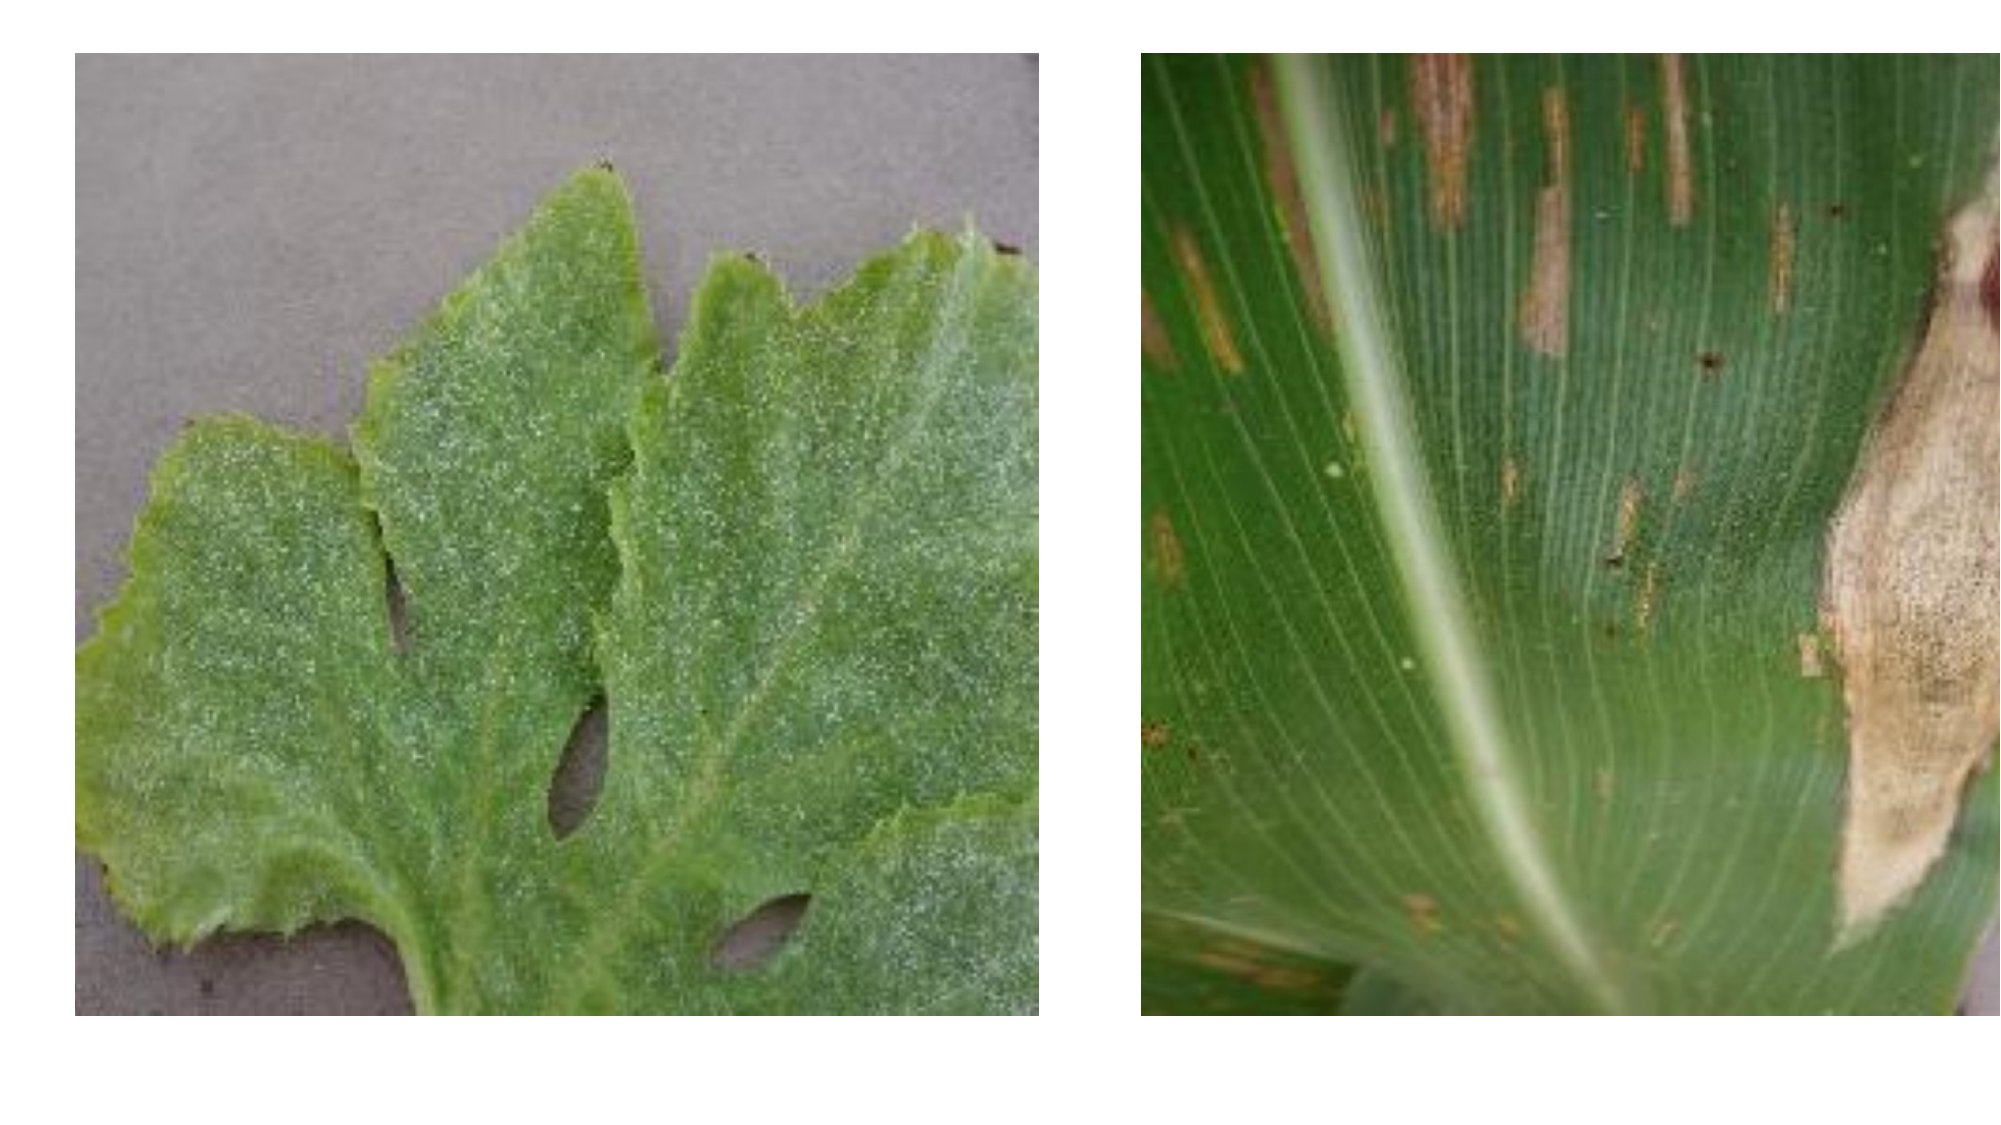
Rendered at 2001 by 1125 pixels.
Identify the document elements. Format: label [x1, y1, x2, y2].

list [75, 53, 1039, 1016]
picture [1141, 53, 2000, 1016]
